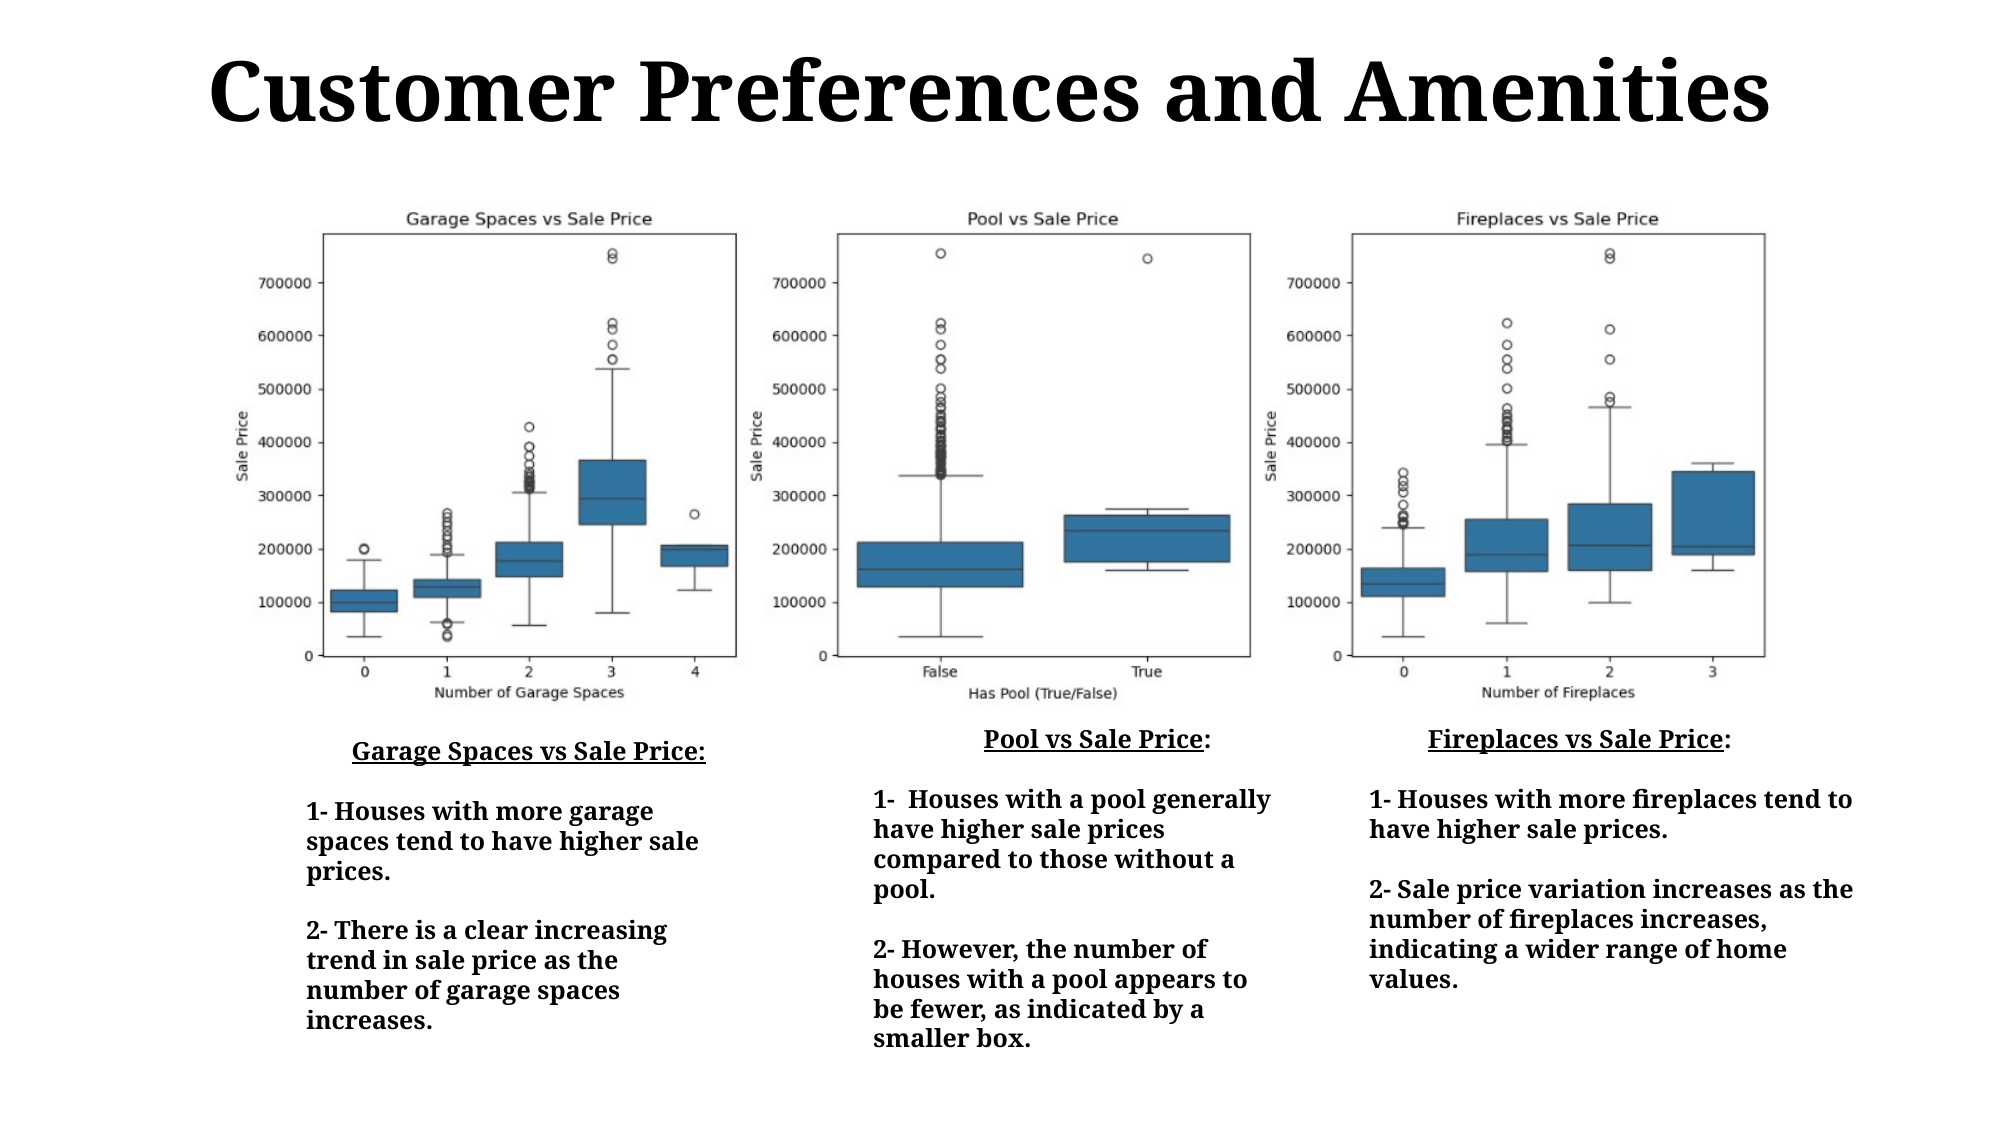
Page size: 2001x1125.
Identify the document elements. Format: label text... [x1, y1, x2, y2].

text_box Customer Preferences and Amenities [192, 30, 1789, 146]
text_box Fireplaces vs Sale Price: 1- Houses with more fireplaces tend to have higher sale prices. 2- Sale price variation increases as the number of fireplaces increases, indicating a wider range of home values. [1354, 716, 1875, 1001]
text_box Pool vs Sale Price: 1- Houses with a pool generally have higher sale prices compared to those without a pool. 2- However, the number of houses with a pool appears to be fewer, as indicated by a smaller box. [858, 726, 1296, 1061]
picture [113, 195, 1780, 726]
text_box Garage Spaces vs Sale Price: 1- Houses with more garage spaces tend to have higher sale prices. 2- There is a clear increasing trend in sale price as the number of garage spaces increases. [291, 727, 729, 1043]
